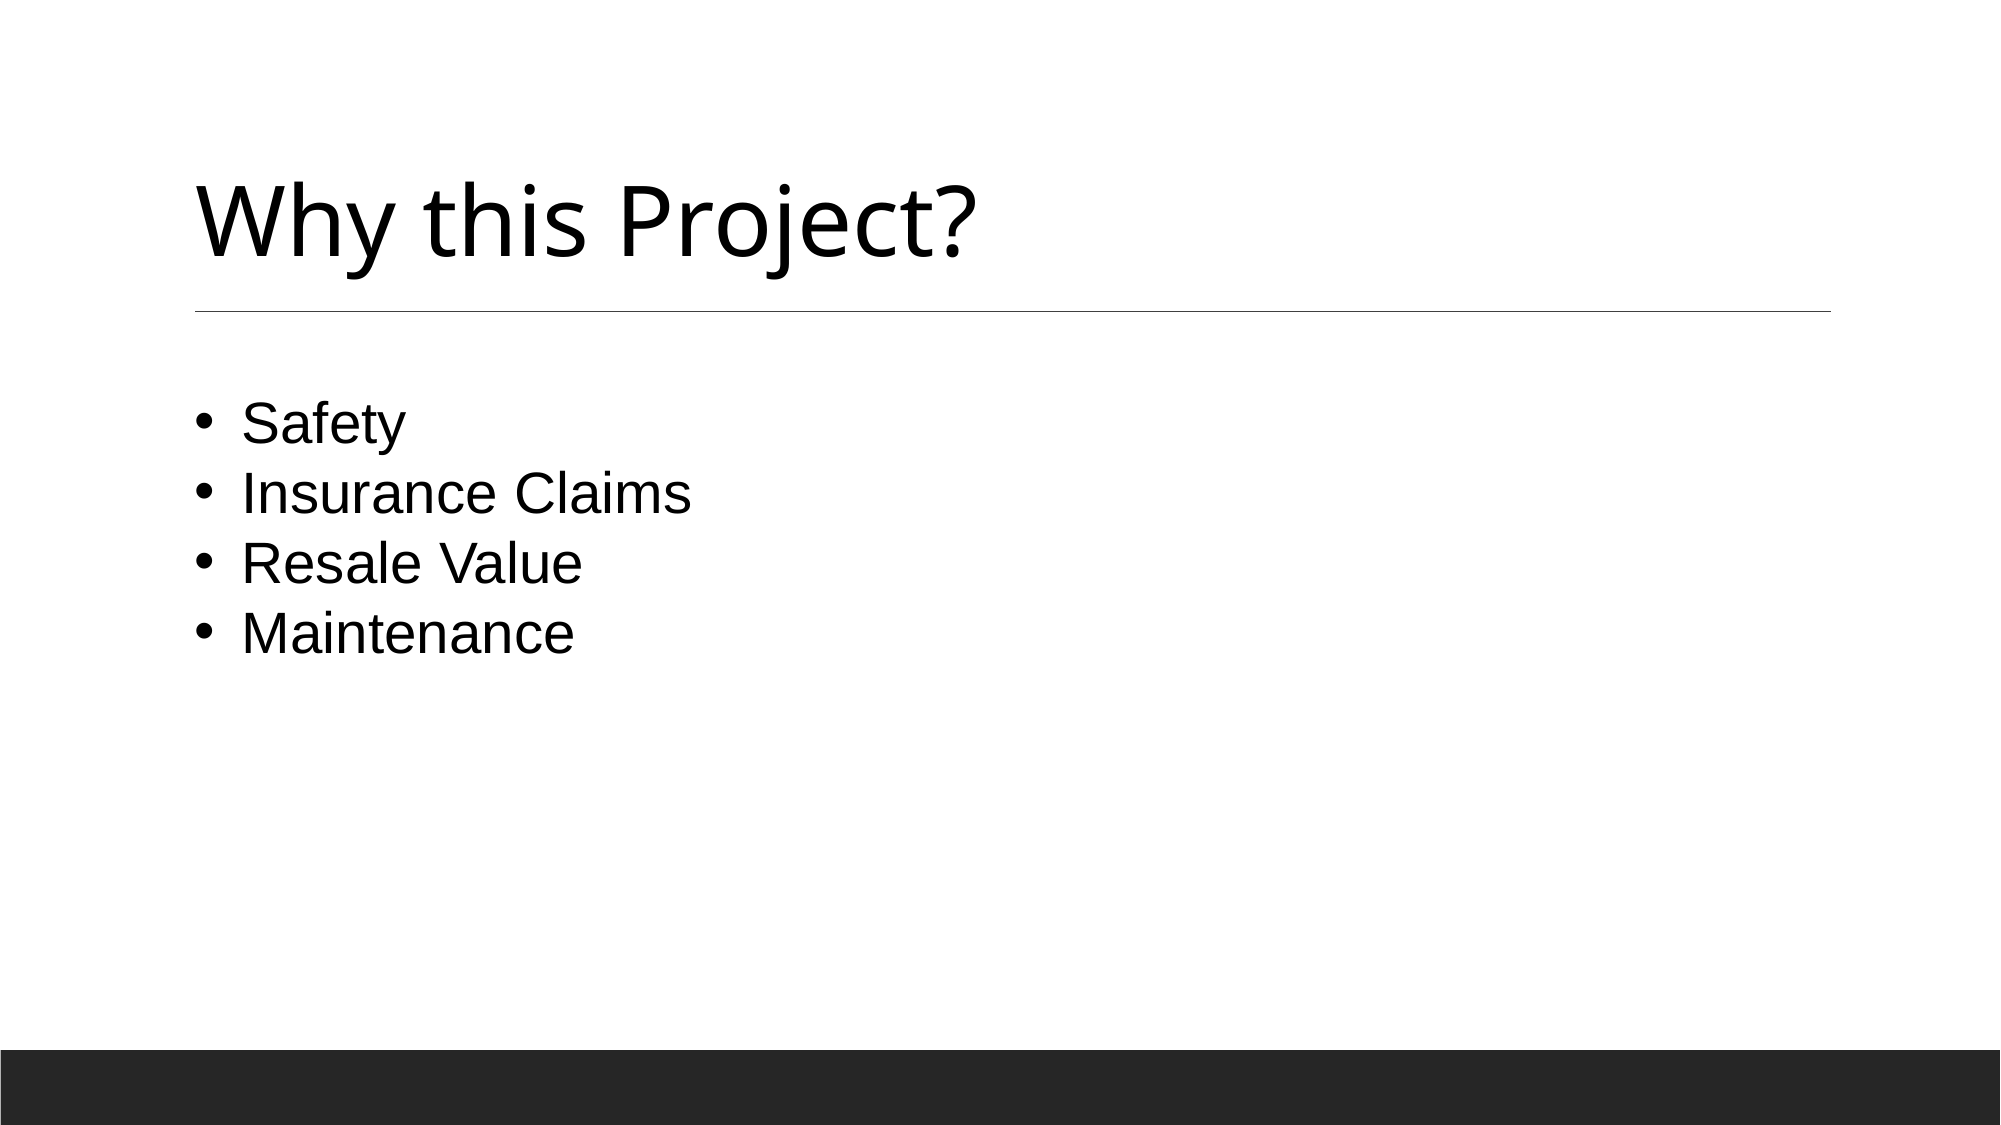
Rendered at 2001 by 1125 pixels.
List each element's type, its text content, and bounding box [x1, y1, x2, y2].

text_box Safety Insurance Claims Resale Value Maintenance [180, 378, 1729, 743]
title Why this Project? [180, 47, 1830, 285]
